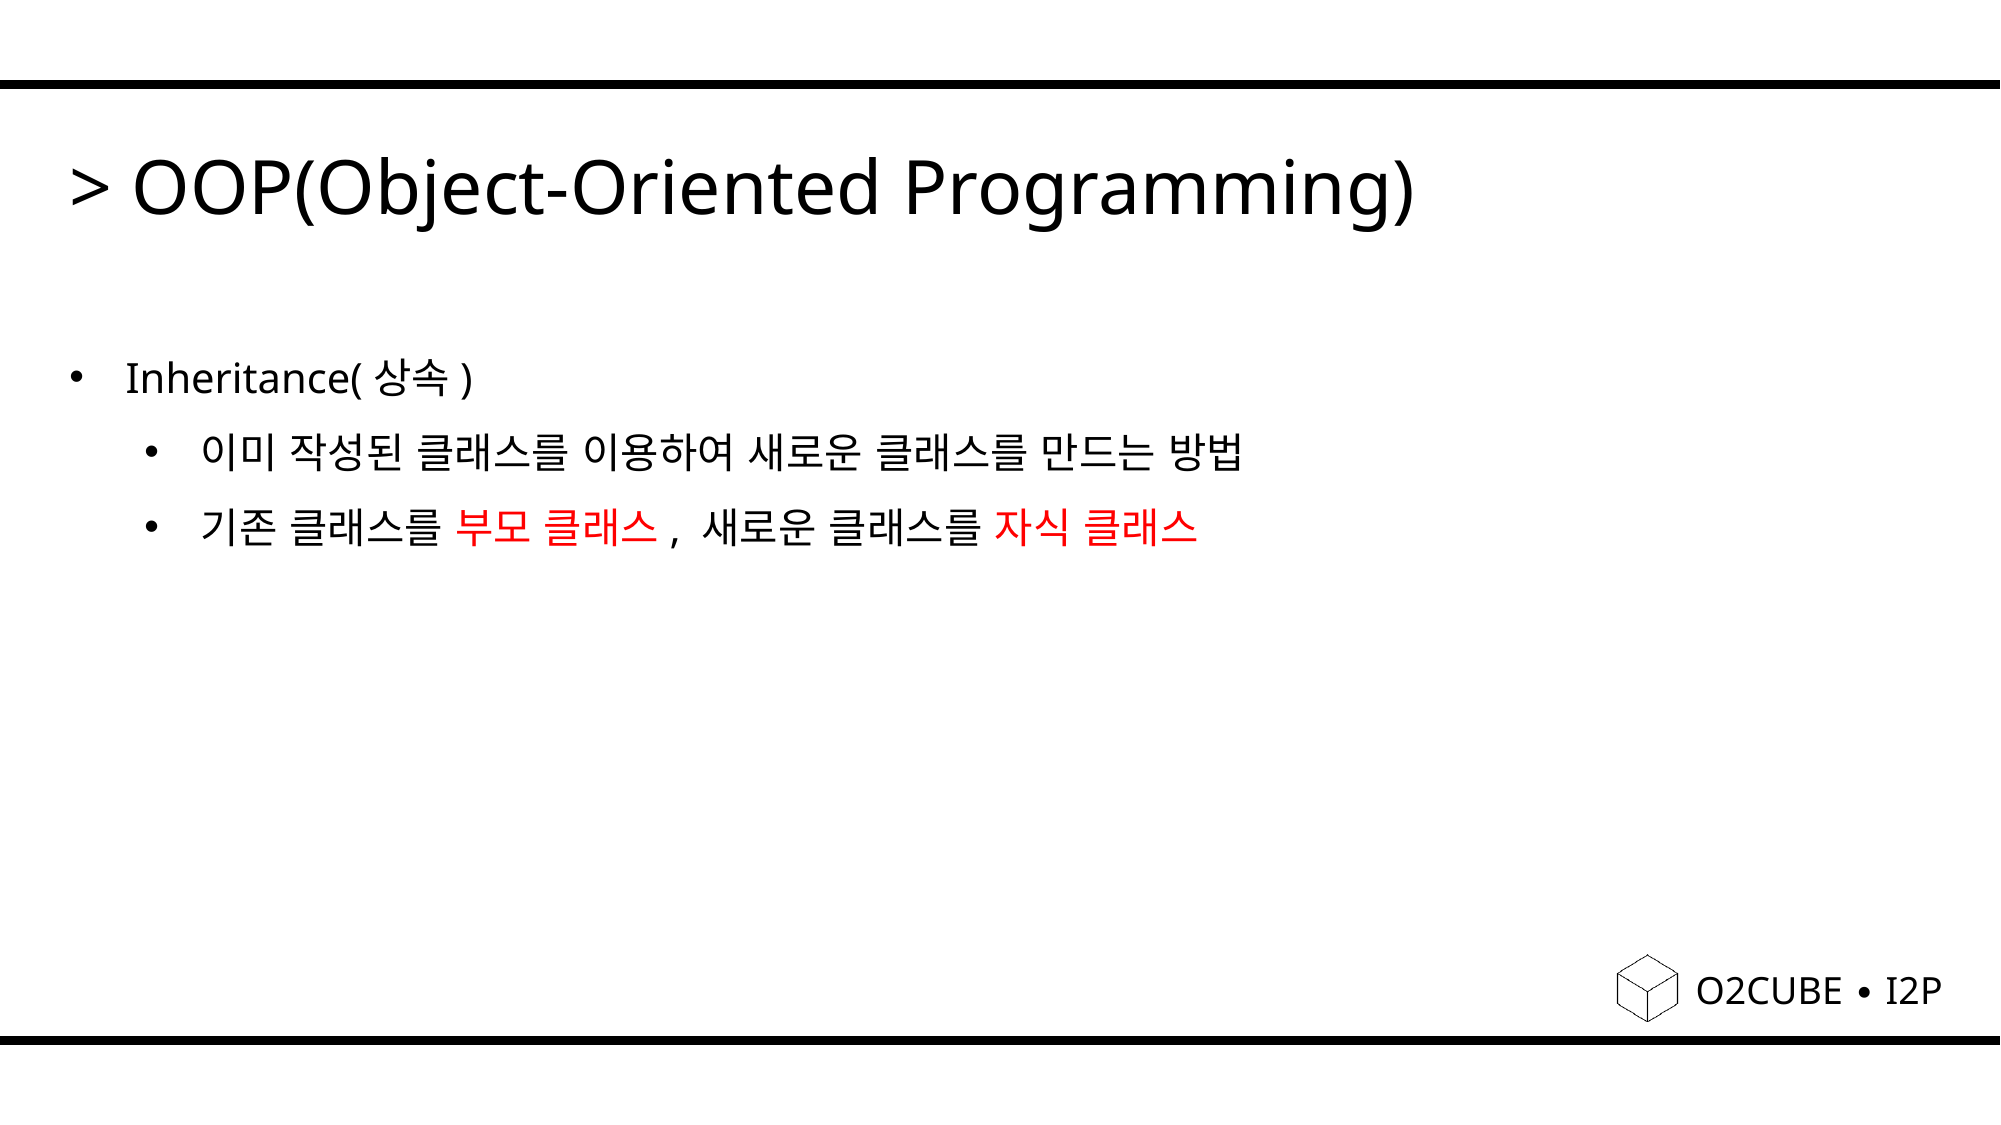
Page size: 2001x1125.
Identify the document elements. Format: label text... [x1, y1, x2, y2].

text_box [0, 83, 2000, 1042]
text_box Inheritance(상속) 이미 작성된 클래스를 이용하여 새로운 클래스를 만드는 방법 기존 클래스를 부모 클래스, 새로운 클래스를 자식 클래스 [54, 319, 1946, 939]
text_box O2CUBE ∙ I2P [1681, 959, 1965, 1020]
picture [1614, 954, 1681, 1022]
text_box > OOP(Object-Oriented Programming) [54, 132, 1946, 237]
